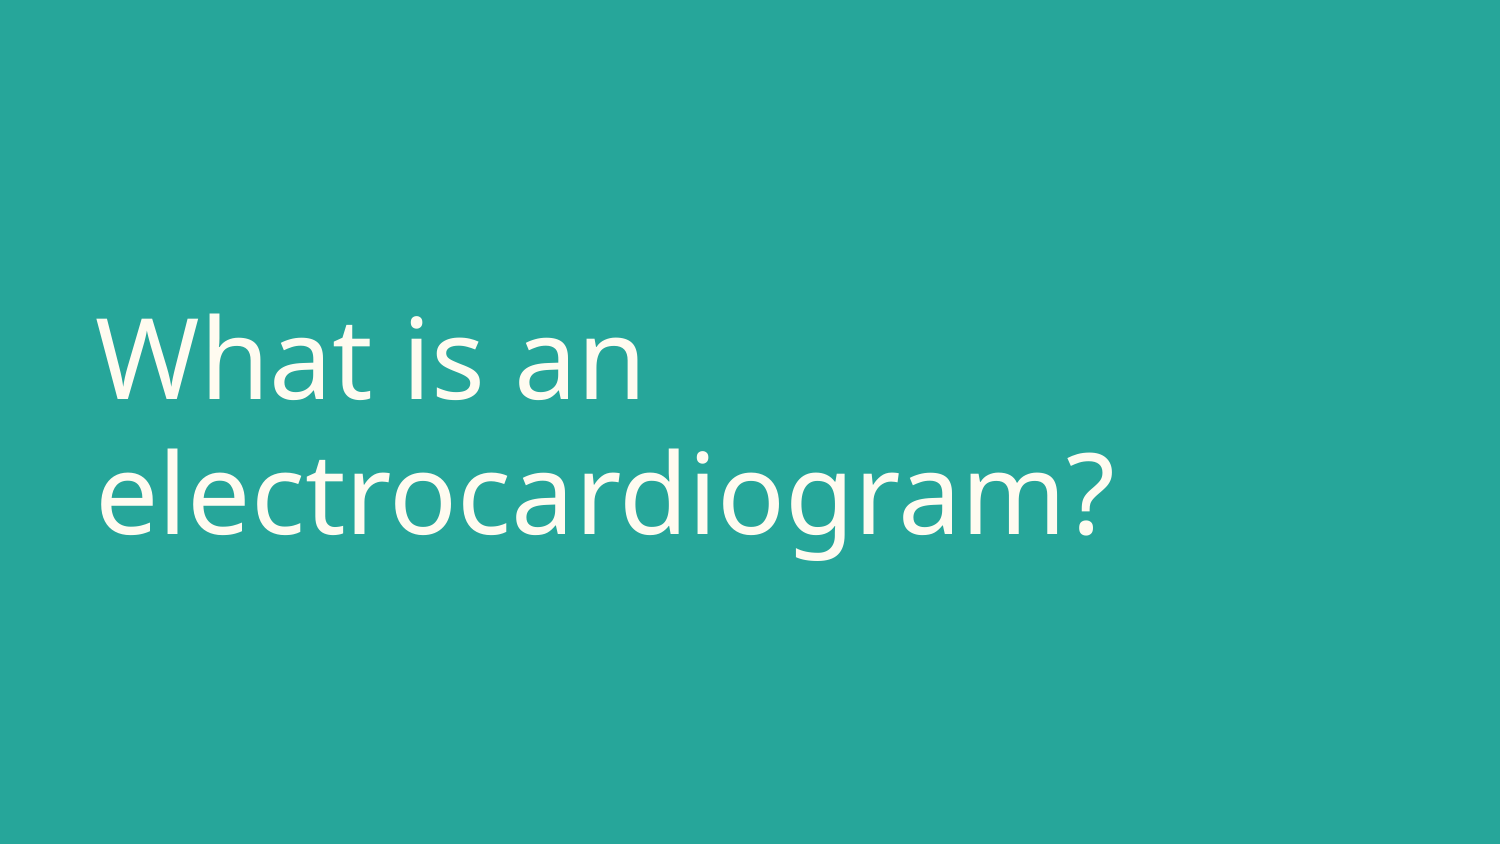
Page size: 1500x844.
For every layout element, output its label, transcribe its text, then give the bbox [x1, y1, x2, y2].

title What is an electrocardiogram? [80, 86, 1295, 758]
